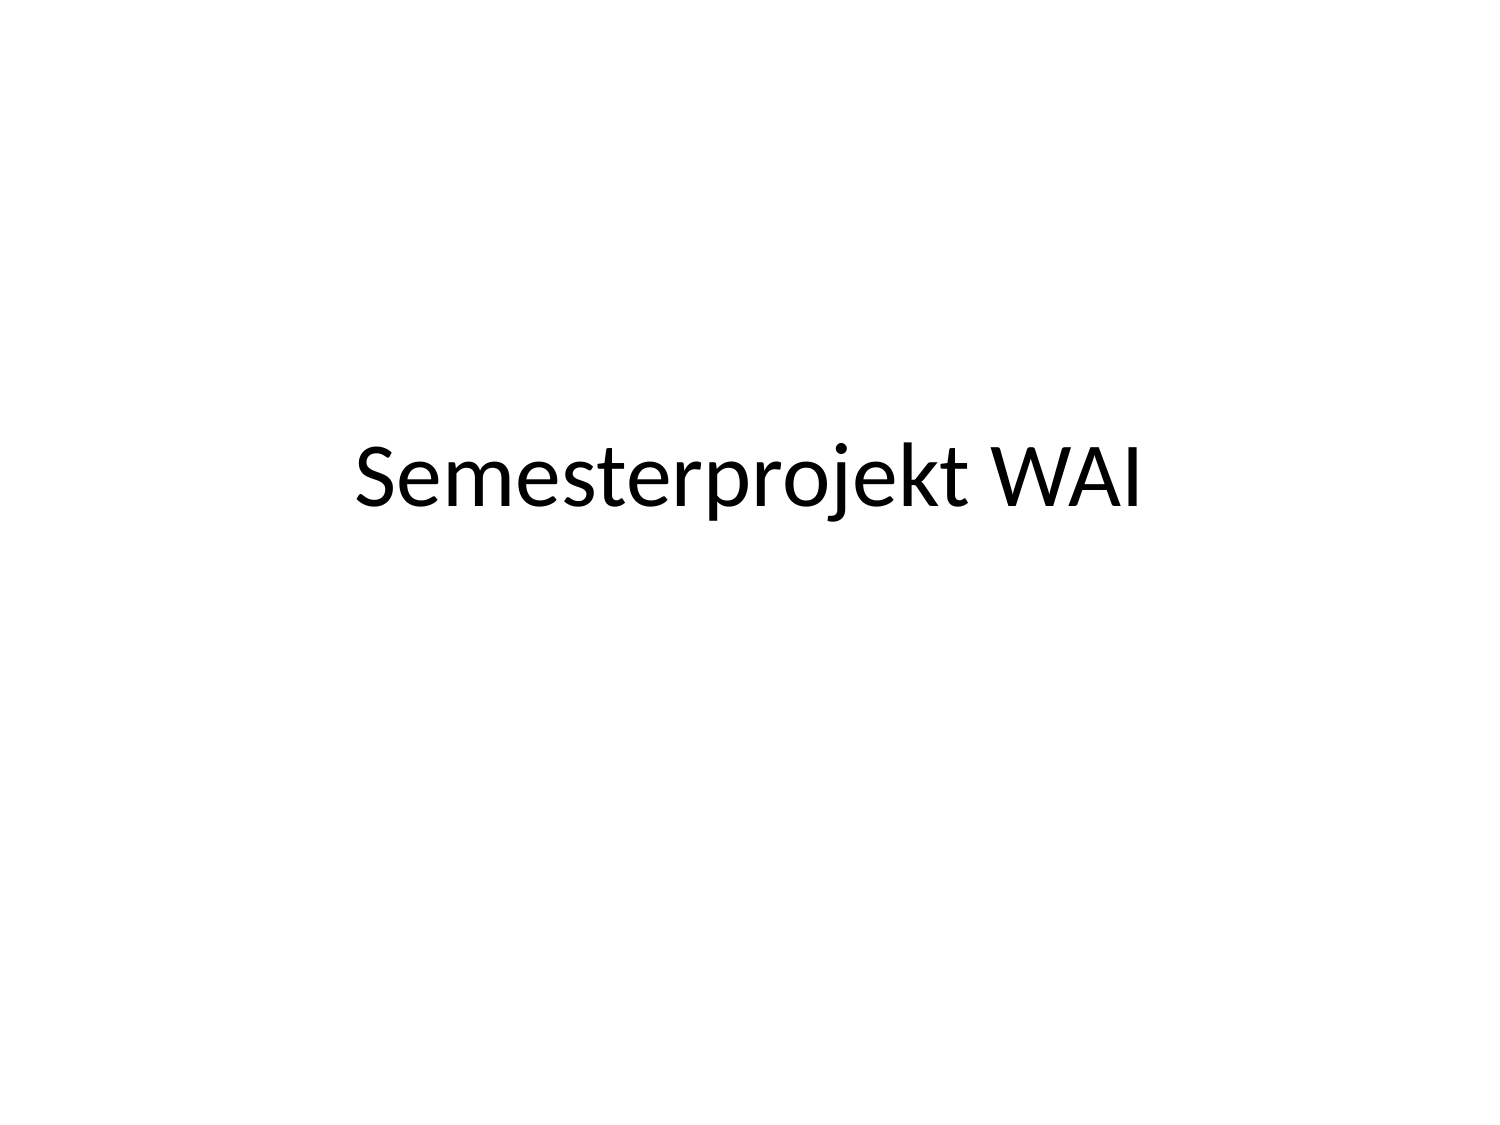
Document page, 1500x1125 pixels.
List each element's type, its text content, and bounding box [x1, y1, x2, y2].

title Semesterprojekt WAI [112, 349, 1388, 591]
